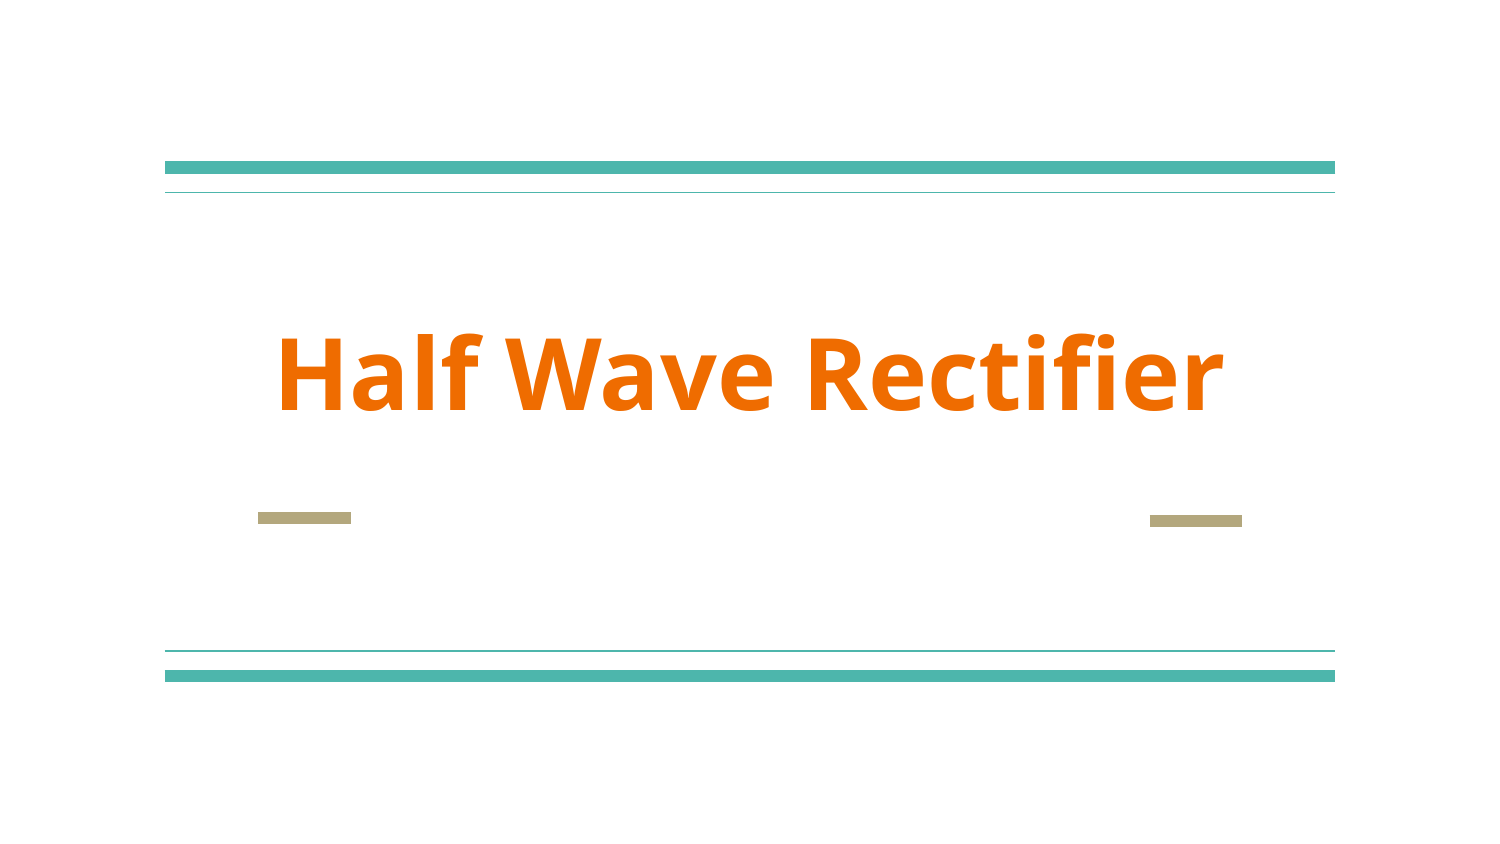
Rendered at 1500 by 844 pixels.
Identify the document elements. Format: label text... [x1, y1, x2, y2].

title Half Wave Rectifier [164, 287, 1336, 456]
